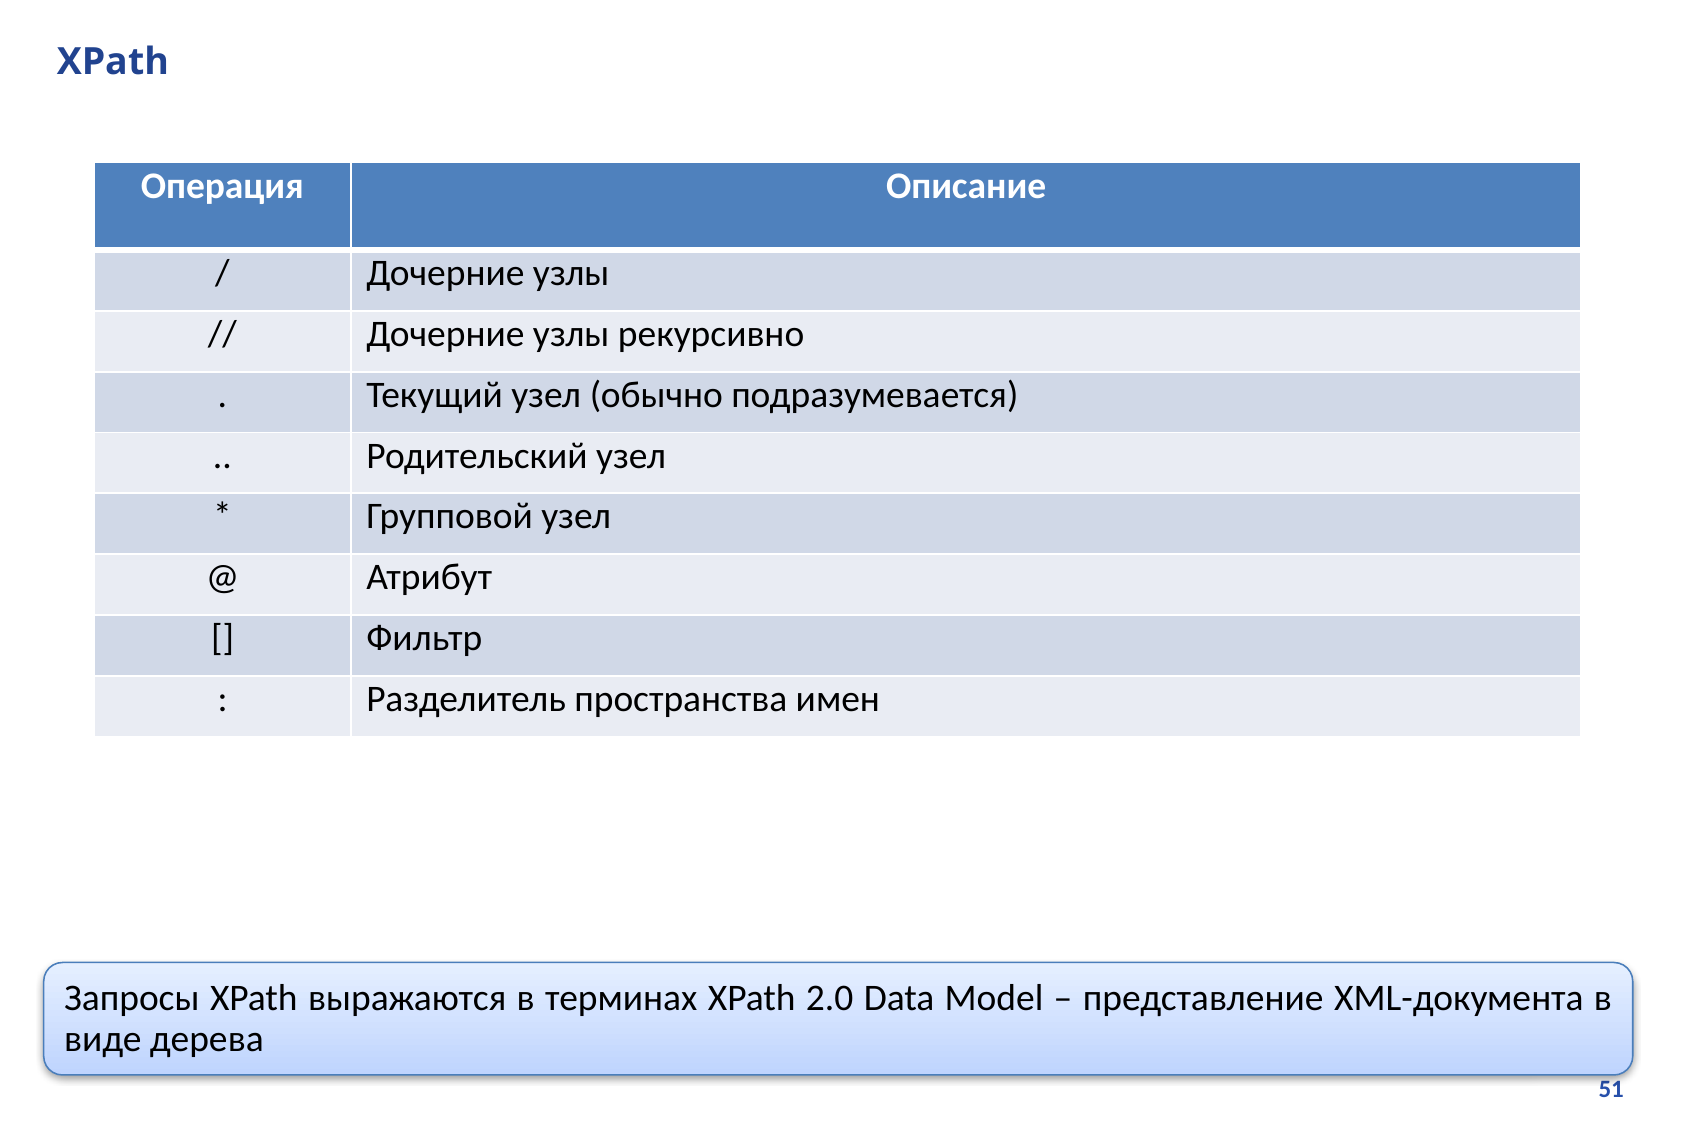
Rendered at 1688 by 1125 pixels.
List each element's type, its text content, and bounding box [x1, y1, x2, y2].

table_cell // [95, 312, 350, 371]
table_cell * [95, 494, 350, 553]
table_cell Фильтр [352, 616, 1580, 675]
table_header Описание [352, 163, 1580, 247]
text_box Запросы XPath выражаются в терминах XPath 2.0 Data Model – представление XML-документа в виде дерева [42, 961, 1634, 1076]
table_cell Дочерние узлы рекурсивно [352, 312, 1580, 371]
table_cell / [95, 253, 350, 310]
table_cell Текущий узел (обычно подразумевается) [352, 373, 1580, 432]
table_cell @ [95, 555, 350, 614]
table_cell Атрибут [352, 555, 1580, 614]
table_cell . [95, 373, 350, 432]
table_cell Групповой узел [352, 494, 1580, 553]
table_cell Разделитель пространства имен [352, 677, 1580, 736]
table_cell Дочерние узлы [352, 253, 1580, 310]
table_header Операция [95, 163, 350, 247]
table_cell Родительский узел [352, 433, 1580, 492]
table_cell : [95, 677, 350, 736]
title XPath [41, 29, 1653, 90]
table_cell [] [95, 616, 350, 675]
table_cell .. [95, 433, 350, 492]
